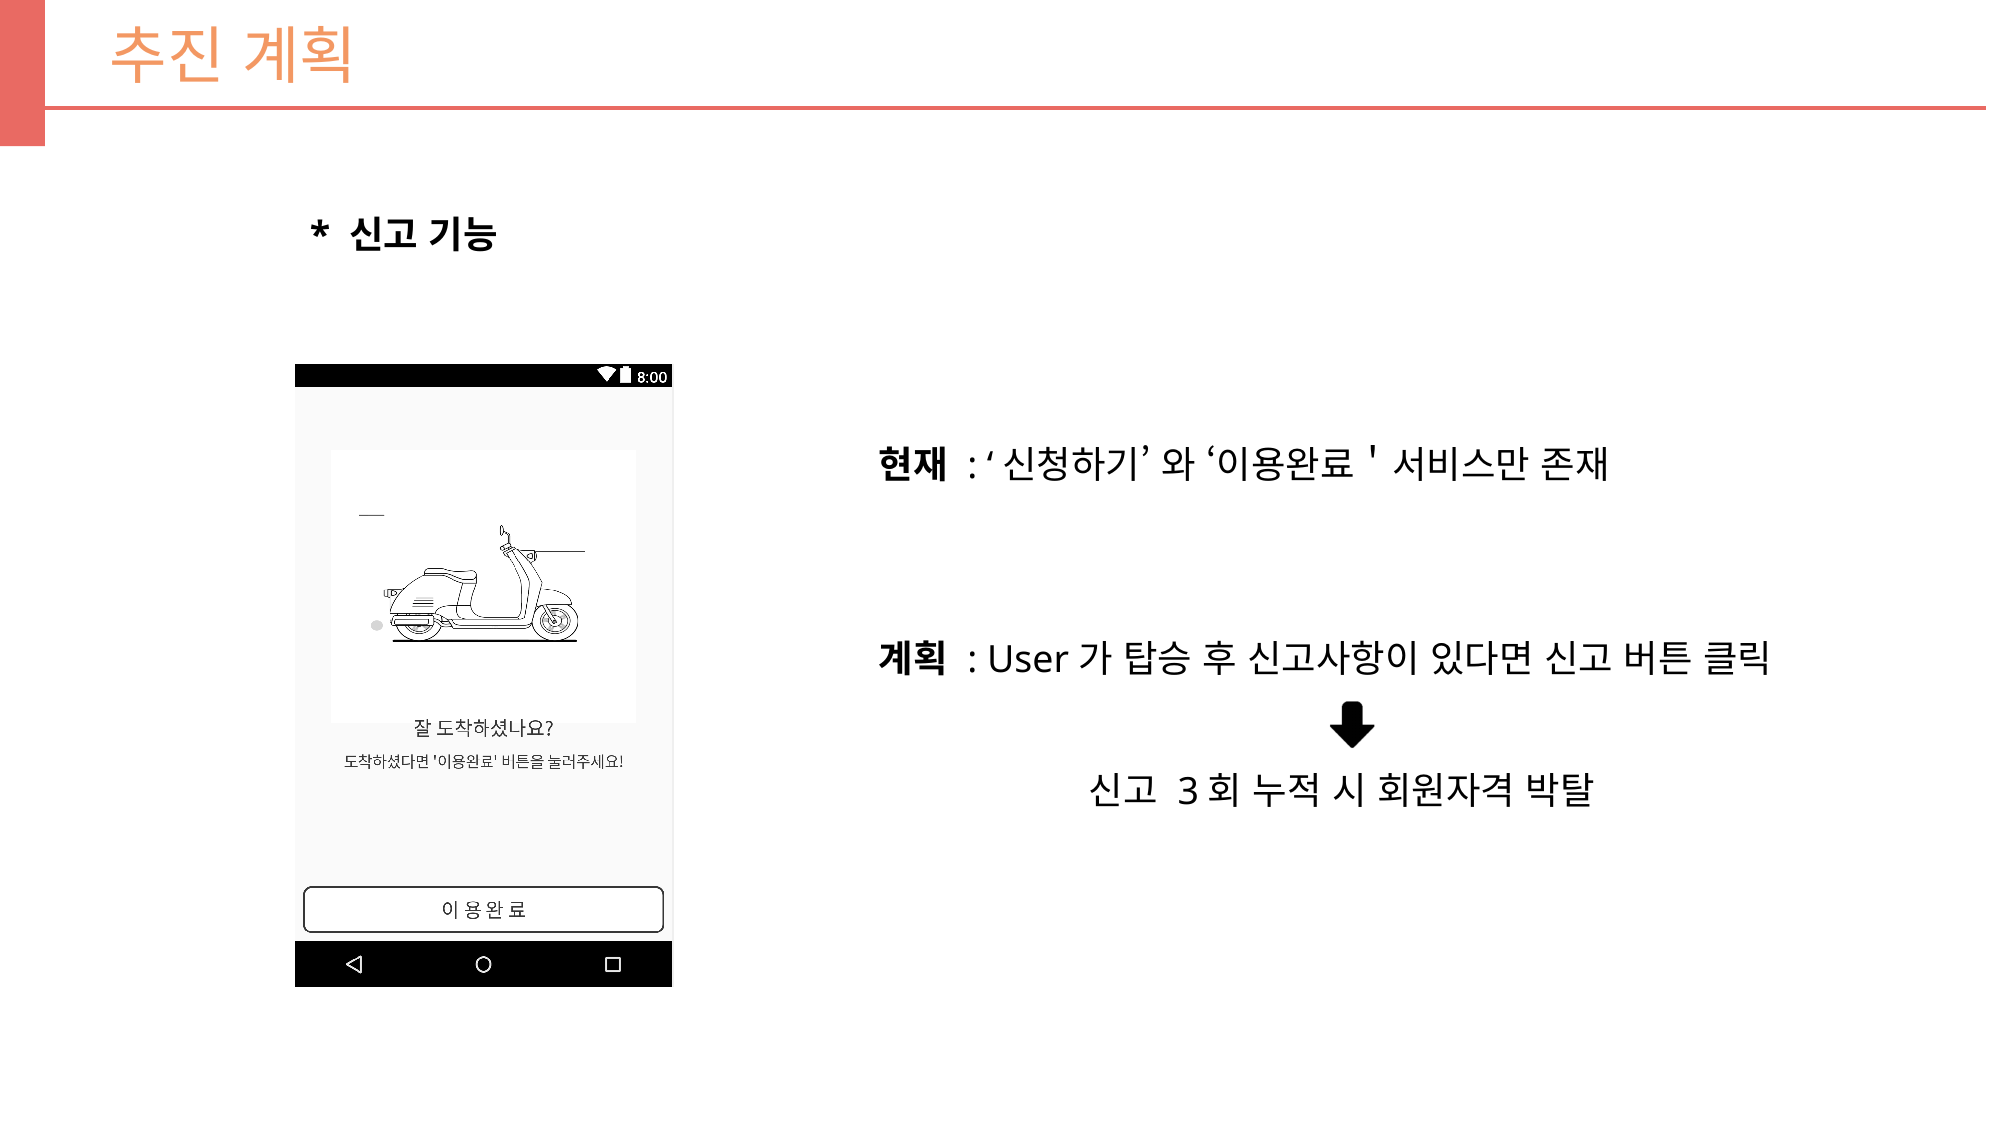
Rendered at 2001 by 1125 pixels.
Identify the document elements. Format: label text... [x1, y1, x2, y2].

text_box [0, 99, 46, 147]
text_box * 신고 기능 [295, 203, 624, 264]
text_box [0, 0, 46, 8]
text_box 신고 3회 누적 시 회원자격 박탈 [1074, 760, 1646, 820]
picture [295, 364, 674, 987]
text_box 현재 : ‘신청하기’ 와 ‘이용완료＇서비스만 존재 [864, 433, 1672, 494]
text_box 추진 계획 [0, 8, 485, 99]
text_box 계획 : User가 탑승 후 신고사항이 있다면 신고 버튼 클릭 [863, 627, 1858, 688]
picture [1325, 697, 1379, 752]
